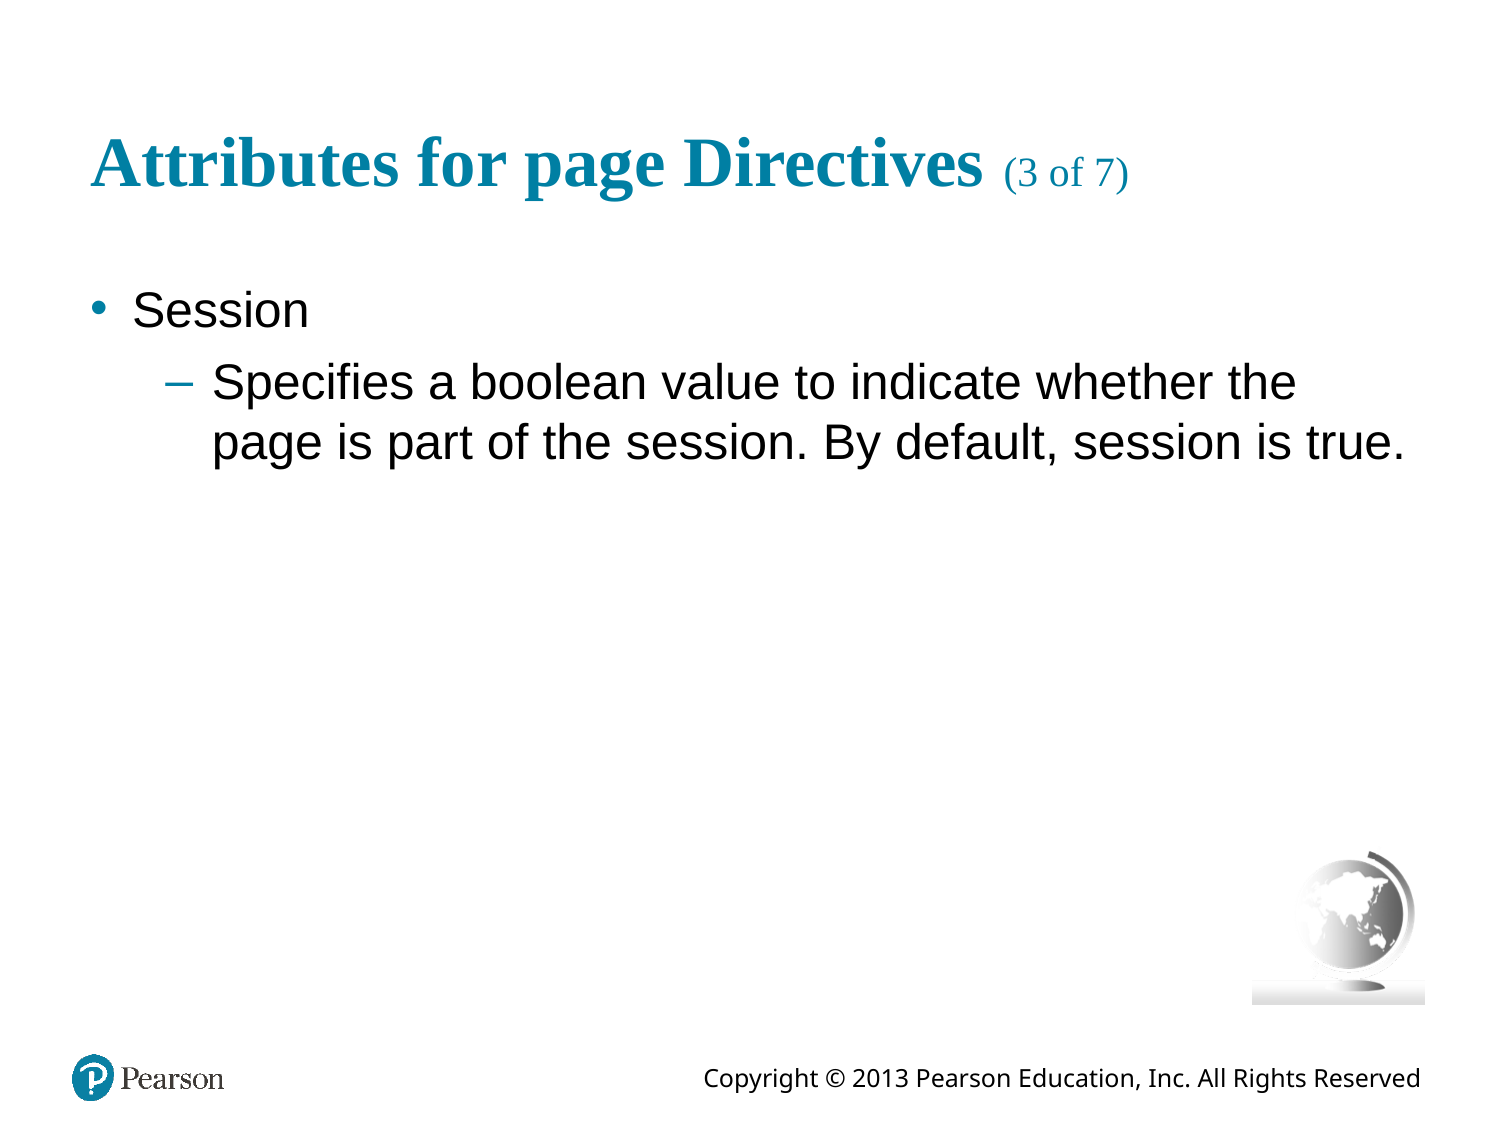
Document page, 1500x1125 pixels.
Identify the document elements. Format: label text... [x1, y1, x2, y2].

list Session Specifies a boolean value to indicate whether the page is part of the session. By default, session is true. [75, 262, 1425, 1005]
picture [81, 1063, 106, 1088]
title Attributes for page Directives (3 of 7) [75, 35, 1425, 216]
picture [72, 1054, 88, 1070]
picture [72, 1088, 82, 1101]
picture [99, 1054, 224, 1101]
